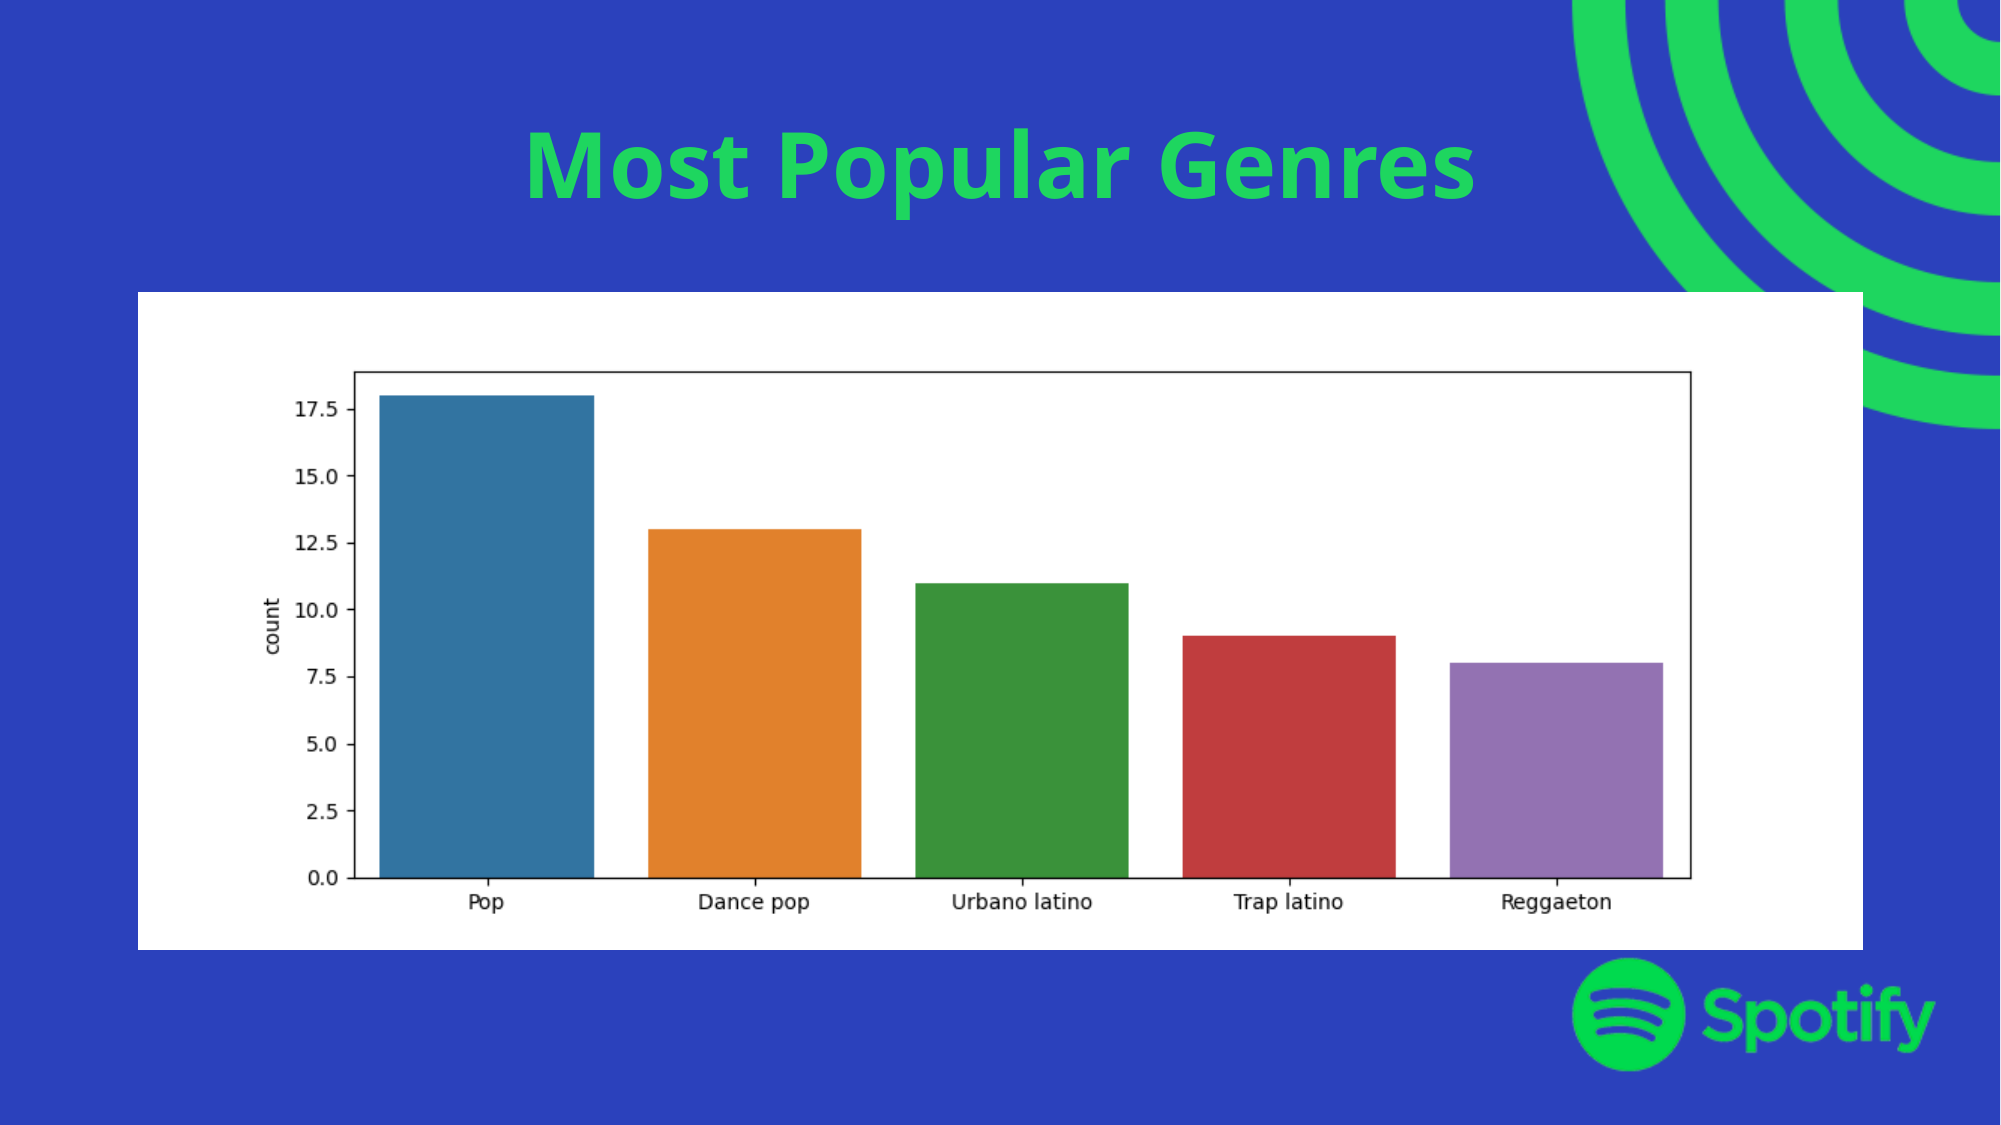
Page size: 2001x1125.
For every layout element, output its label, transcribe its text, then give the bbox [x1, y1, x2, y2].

title Most Popular Genres [137, 59, 1863, 278]
picture [0, 0, 2001, 1125]
